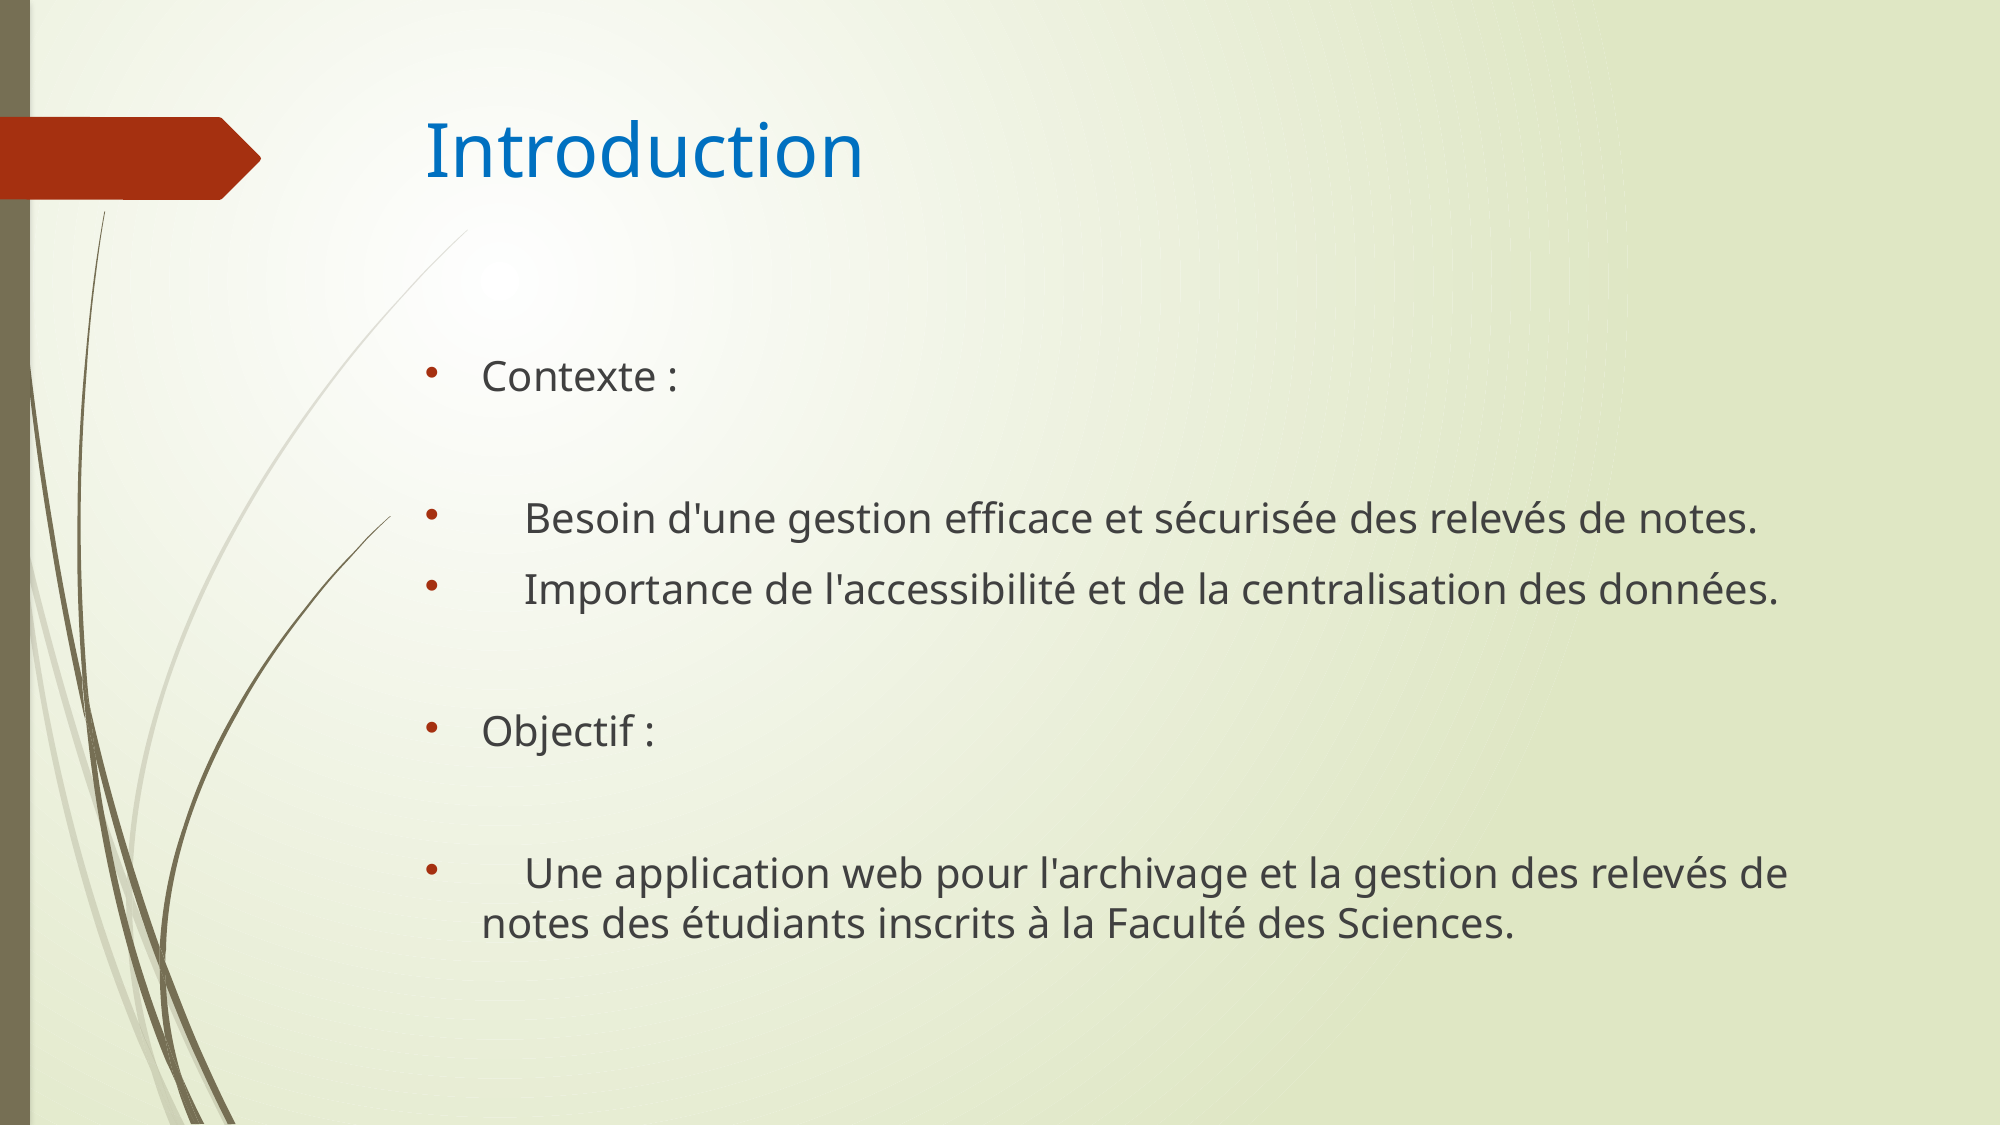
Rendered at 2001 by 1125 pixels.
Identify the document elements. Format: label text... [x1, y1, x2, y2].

list Contexte : Besoin d'une gestion efficace et sécurisée des relevés de notes. Importance de l'accessibilité et de la centralisation des données. Objectif : Une application web pour l'archivage et la gestion des relevés de notes des étudiants inscrits à la Faculté des Sciences. [424, 350, 1888, 988]
title Introduction [425, 102, 1888, 313]
